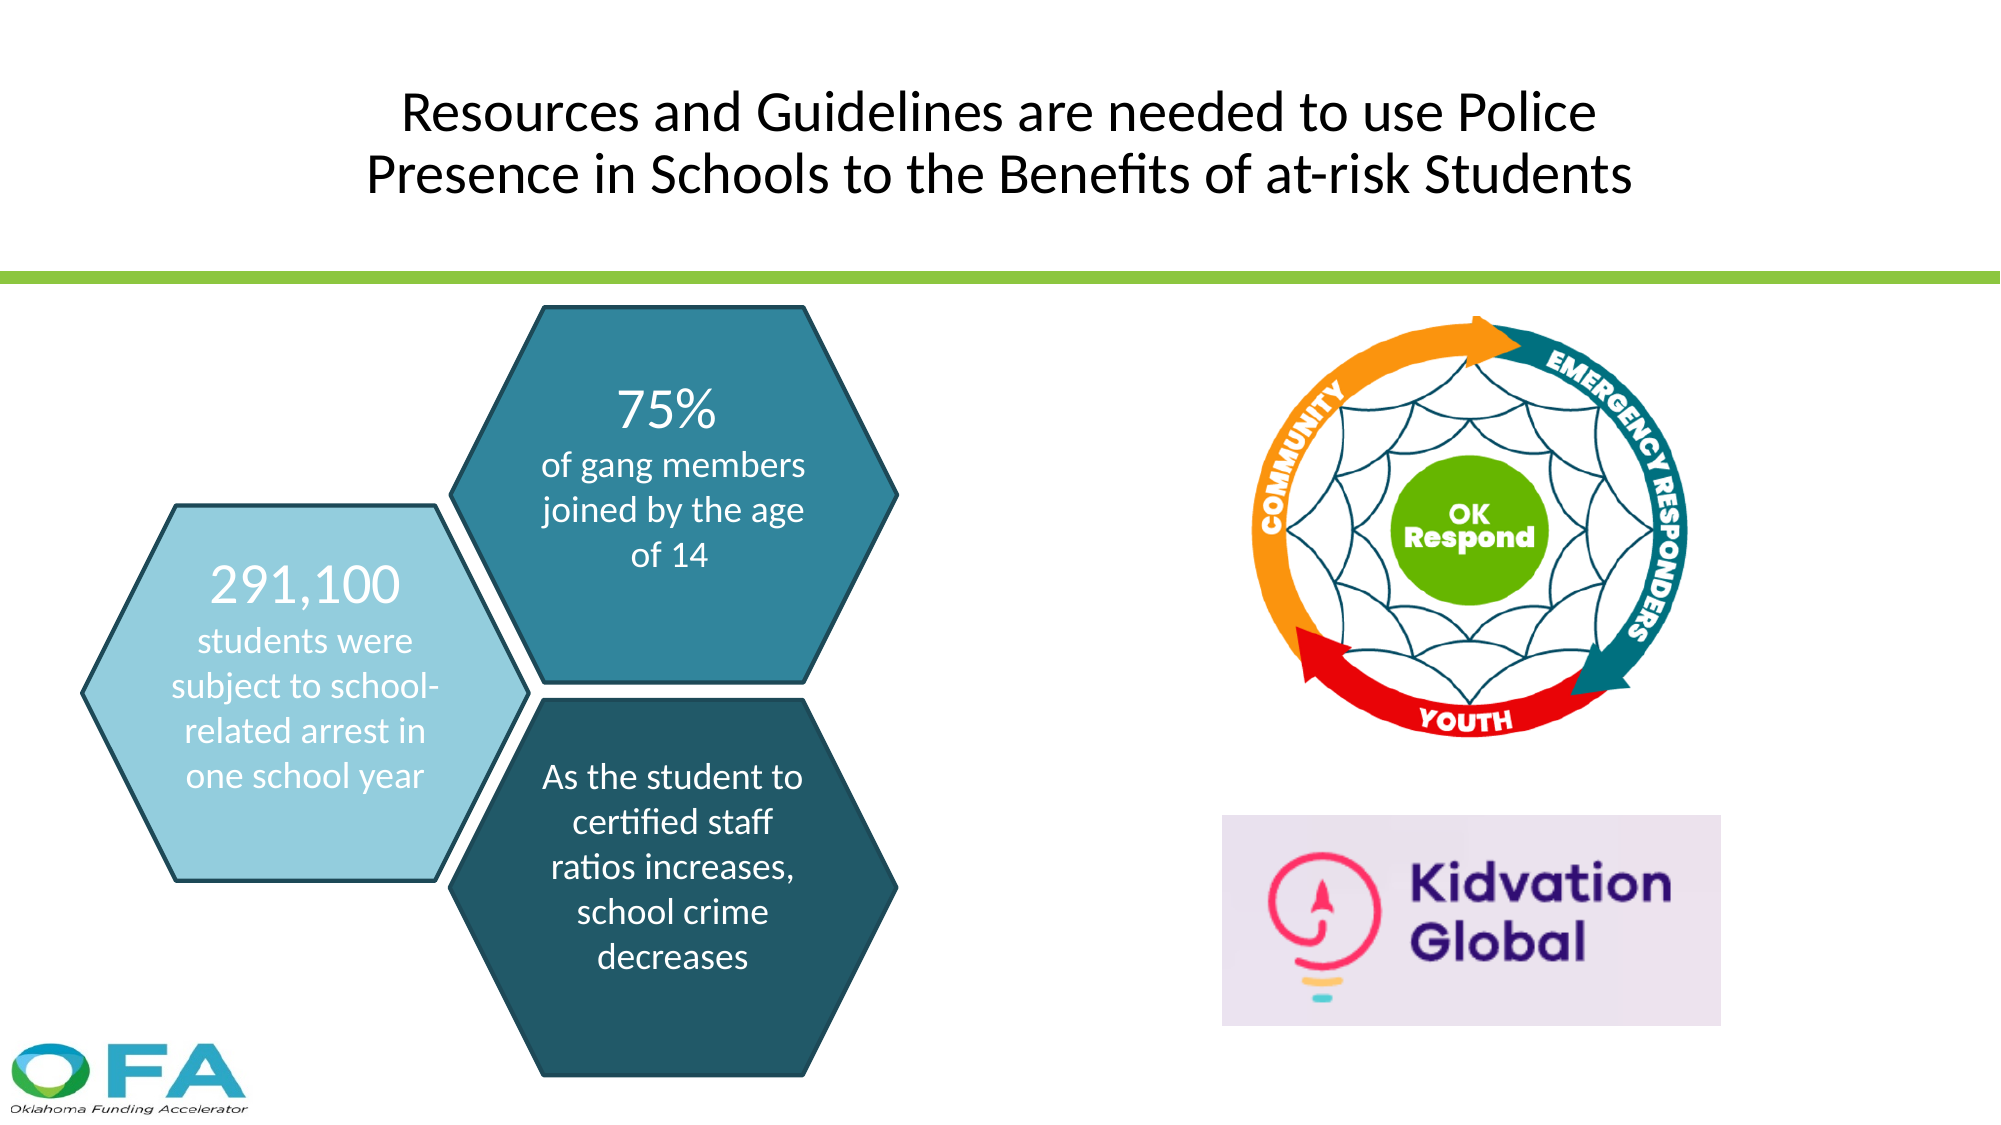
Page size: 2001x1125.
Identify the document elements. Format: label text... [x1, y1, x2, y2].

picture [1247, 316, 1695, 741]
text_box As the student to certified staff ratios increases, school crime decreases [447, 697, 899, 1078]
picture [11, 1040, 253, 1122]
text_box 291,100 students were subject to school-related arrest in one school year [80, 503, 531, 883]
text_box 75% of gang members joined by the age of 14 [448, 305, 900, 685]
picture [1221, 814, 1721, 1027]
title Resources and Guidelines are needed to use Police Presence in Schools to the Benefits of at-risk Students [283, 34, 1717, 253]
